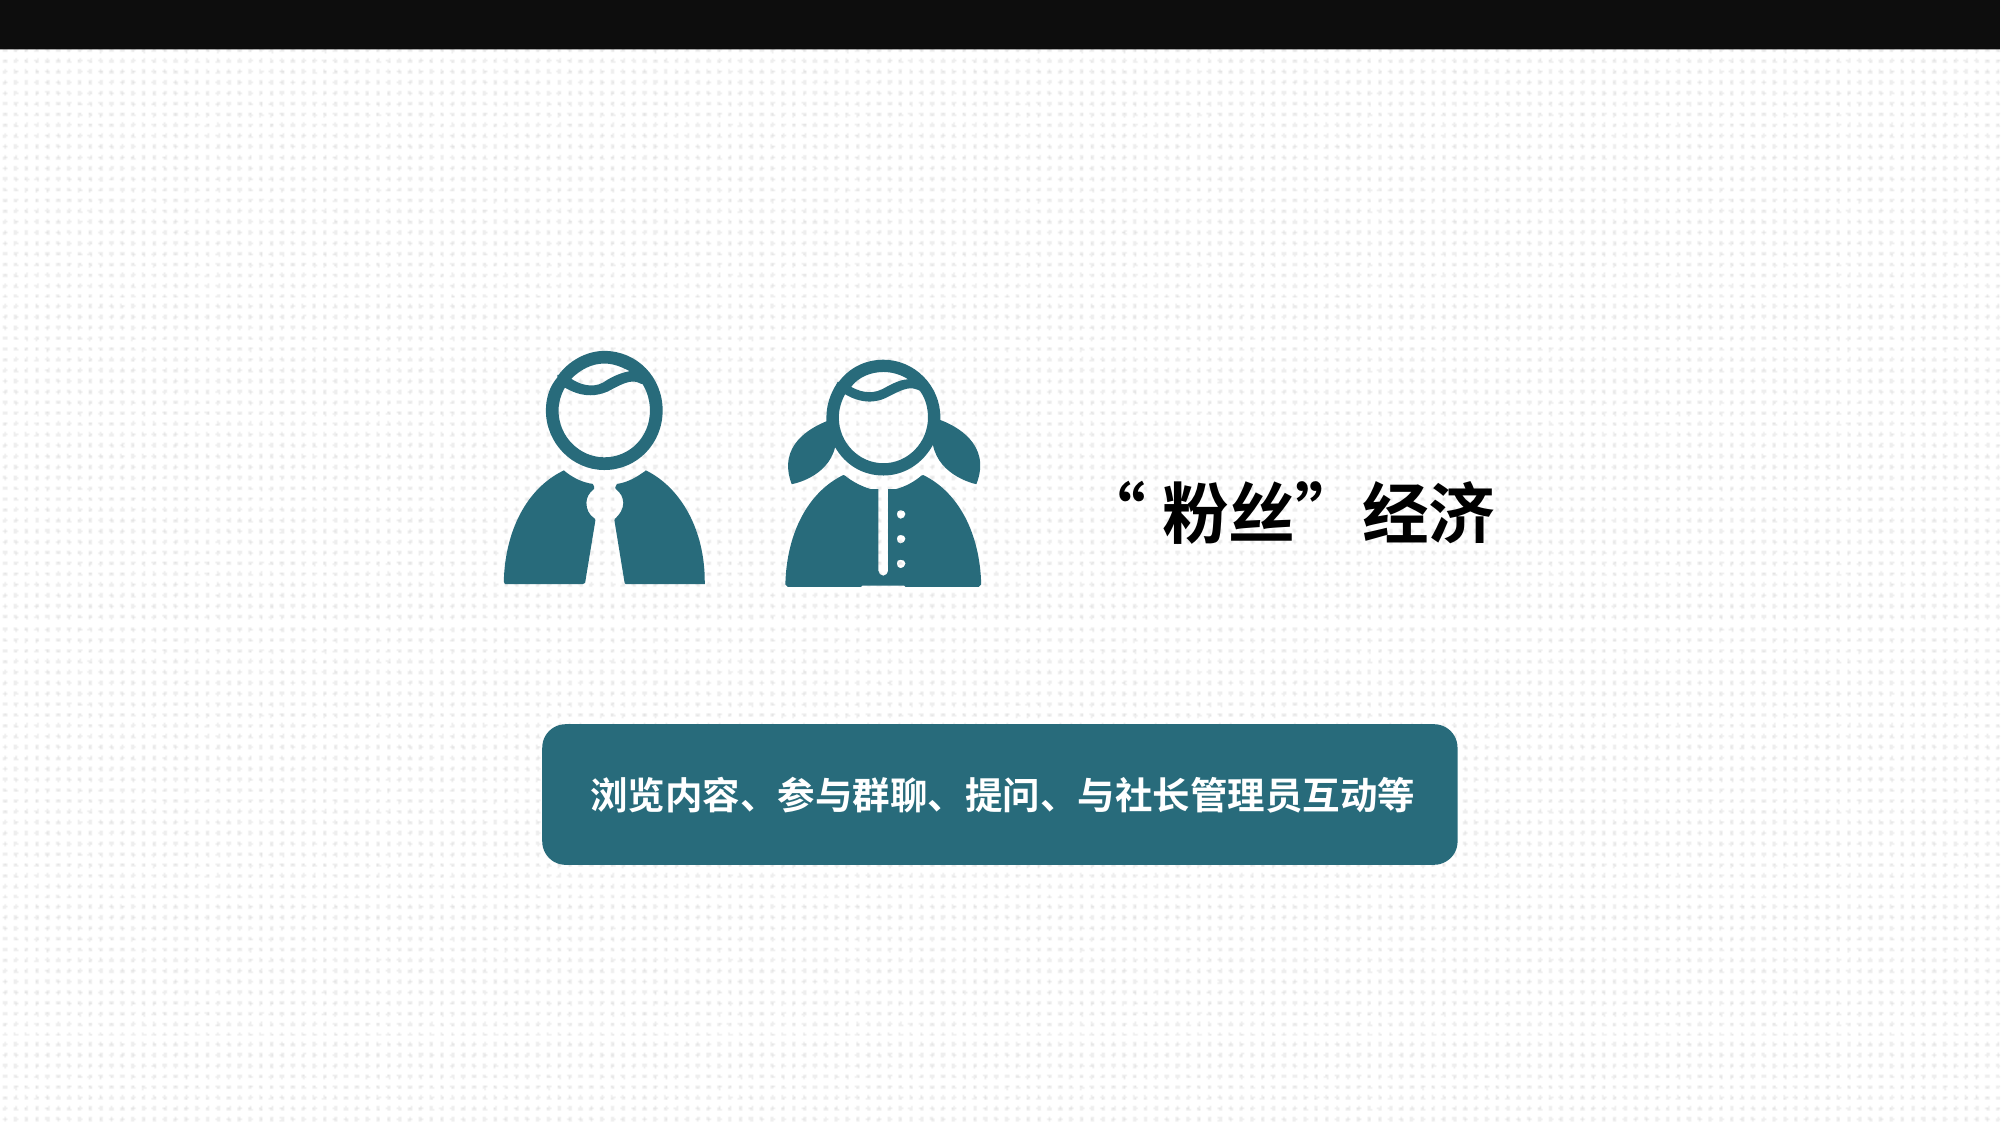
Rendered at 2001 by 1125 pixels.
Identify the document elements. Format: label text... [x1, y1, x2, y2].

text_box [776, 359, 993, 588]
text_box 浏览内容、参与群聊、提问、与社长管理员互动等 [540, 722, 1460, 867]
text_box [503, 350, 705, 585]
picture [0, 0, 2001, 1125]
text_box “粉丝”经济 [1064, 464, 1577, 560]
text_box [0, 0, 2000, 51]
